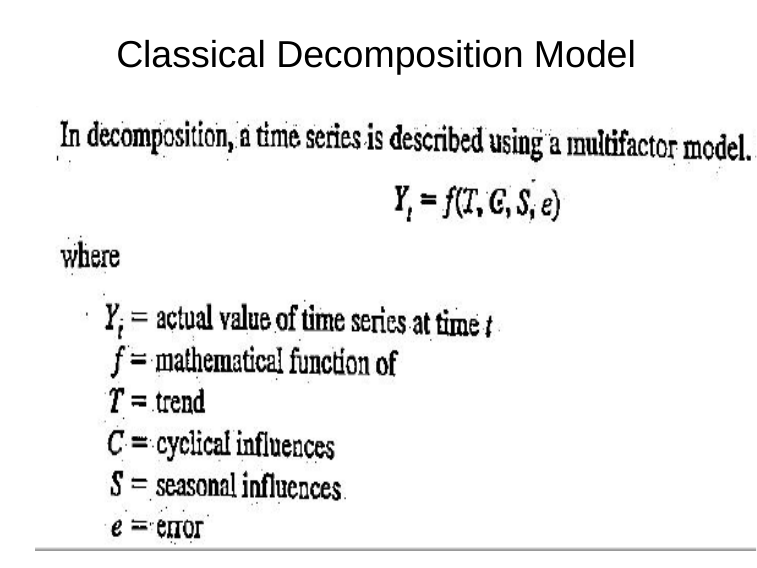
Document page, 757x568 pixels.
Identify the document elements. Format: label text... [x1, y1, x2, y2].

picture [35, 106, 757, 551]
title Classical Decomposition Model [116, 32, 640, 73]
